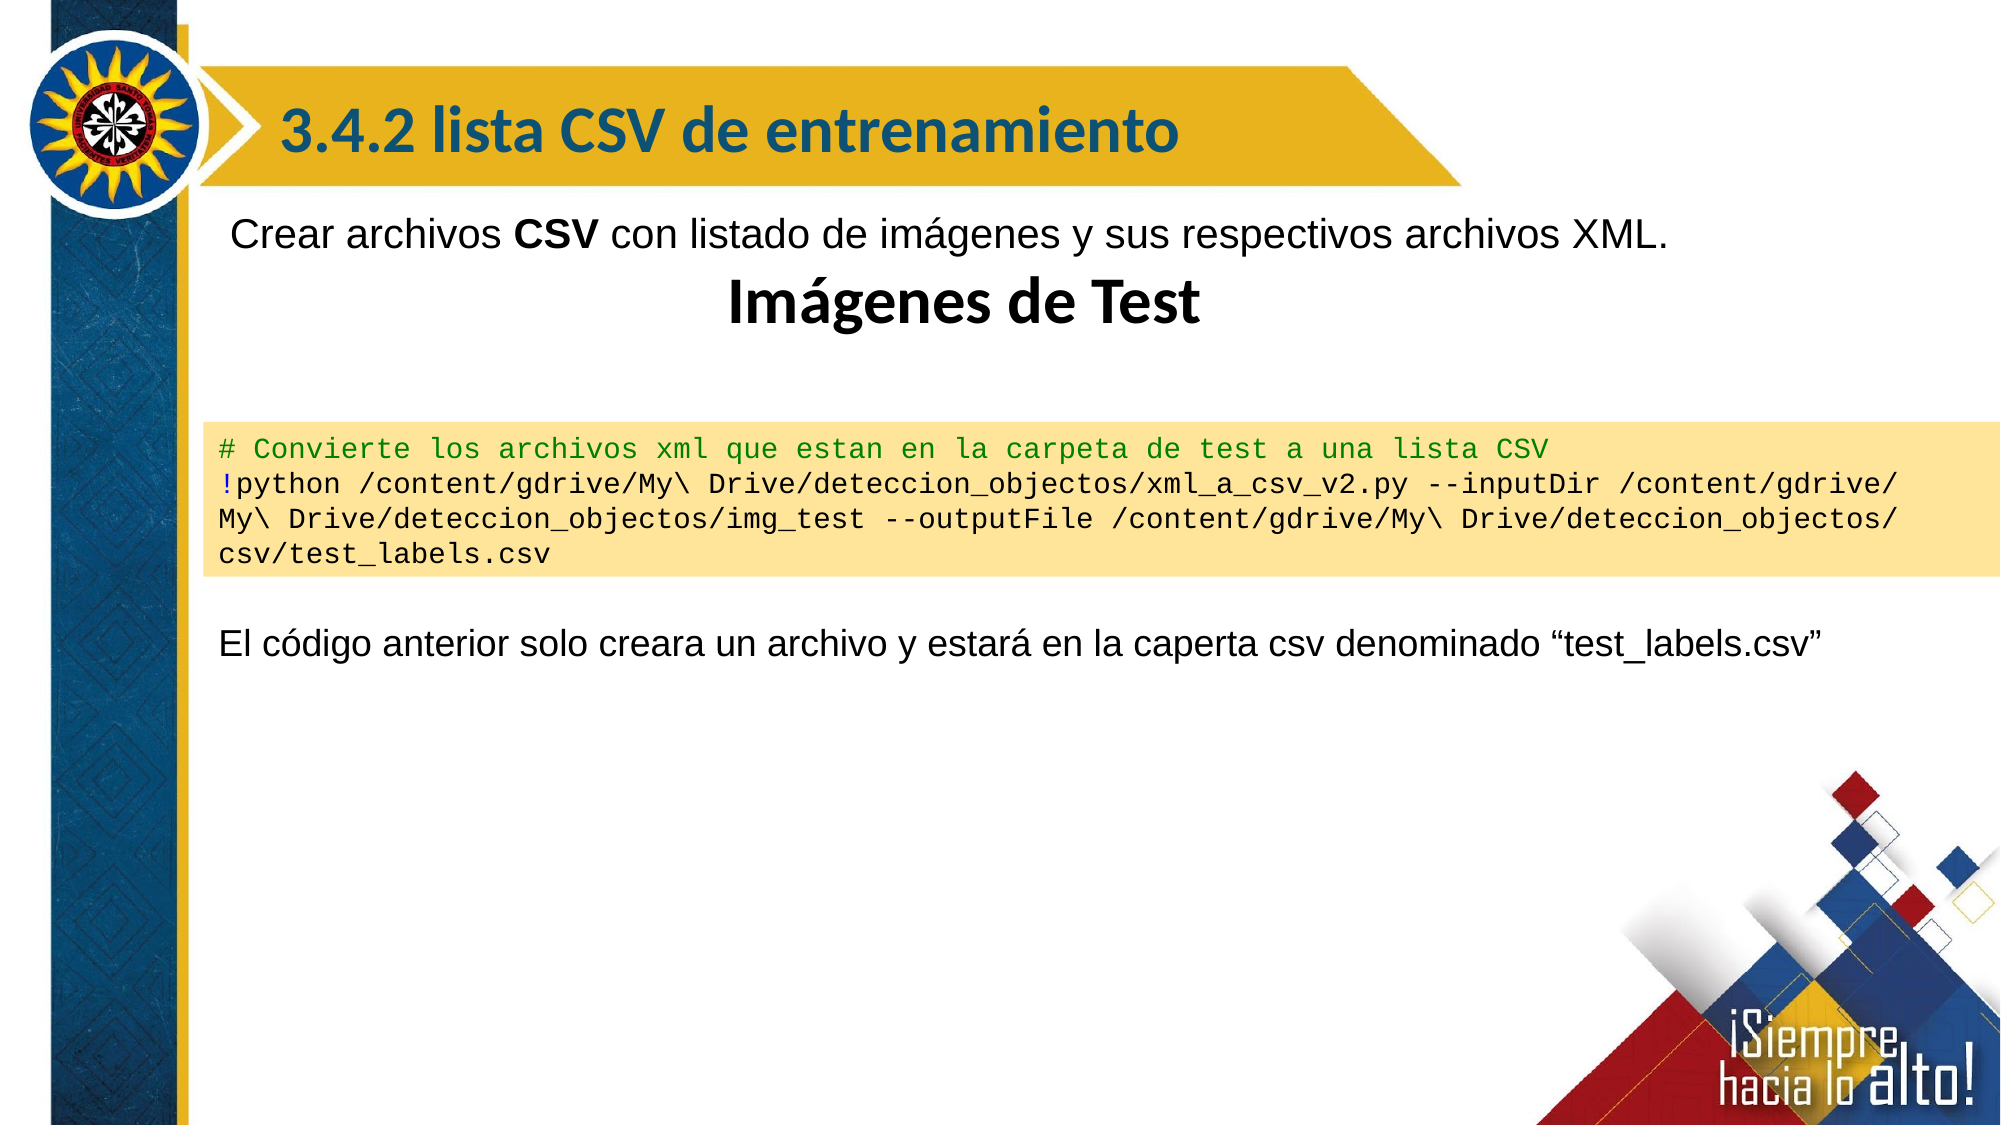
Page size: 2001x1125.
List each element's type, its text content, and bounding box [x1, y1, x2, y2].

picture [0, 0, 2001, 1125]
text_box Crear archivos CSV con listado de imágenes y sus respectivos archivos XML. Imágenes de Test [214, 199, 1715, 345]
text_box El código anterior solo creara un archivo y estará en la caperta csv denominado “test_labels.csv” [203, 611, 2000, 672]
text_box 3.4.2 lista CSV de entrenamiento [264, 78, 1389, 173]
text_box # Convierte los archivos xml que estan en la carpeta de test a una lista CSV !python /content/gdrive/My\ Drive/deteccion_objectos/xml_a_csv_v2.py --inputDir /content/gdrive/My\ Drive/deteccion_objectos/img_test --outputFile /content/gdrive/My\ Drive/deteccion_objectos/csv/test_labels.csv [203, 421, 2000, 577]
